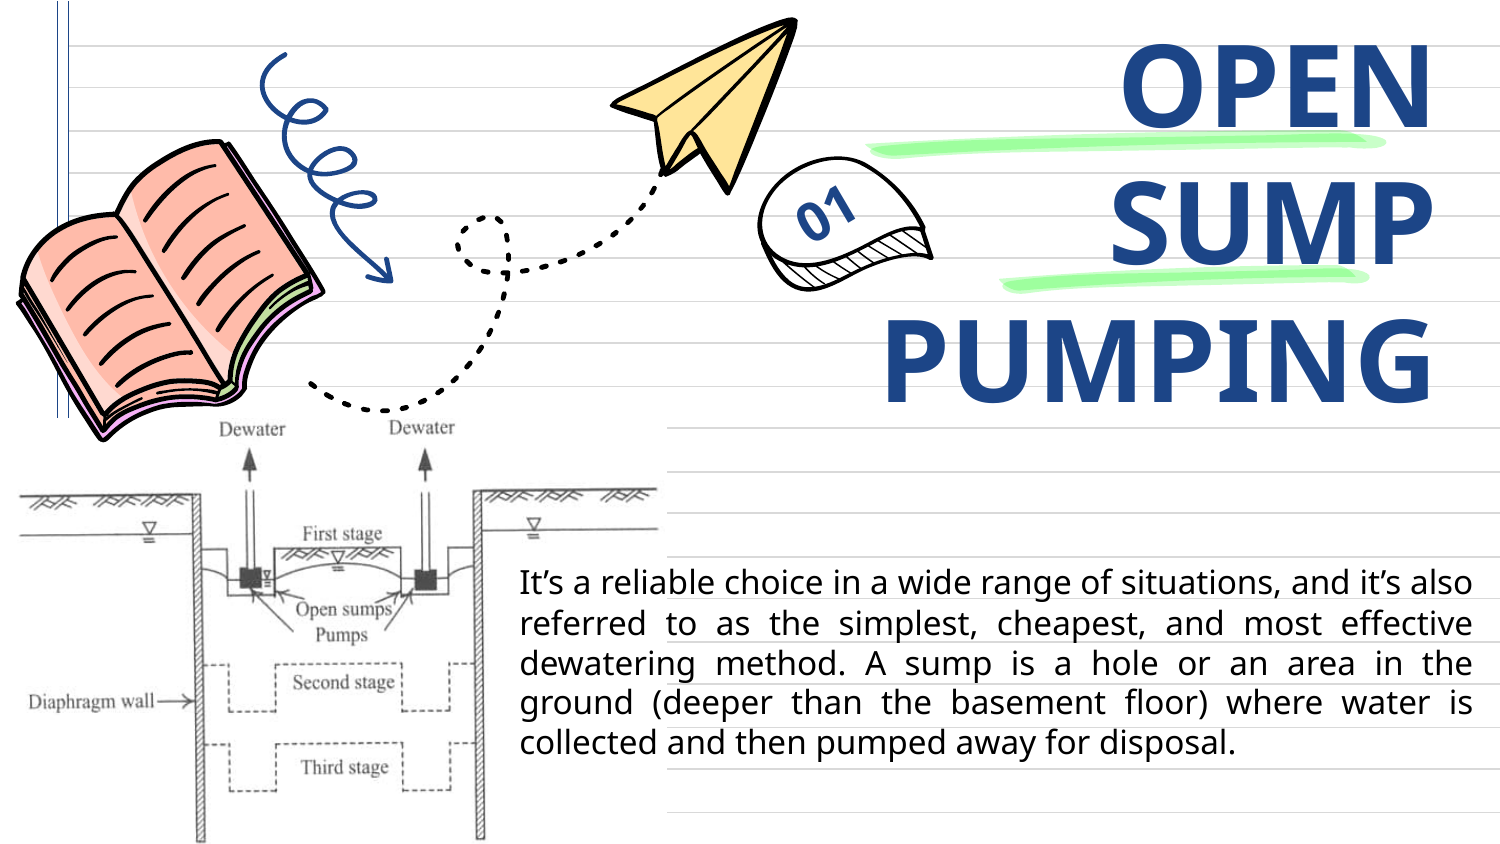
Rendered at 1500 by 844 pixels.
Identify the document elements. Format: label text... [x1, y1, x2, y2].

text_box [14, 138, 327, 443]
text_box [857, 129, 1389, 160]
title OPEN SUMP PUMPING [792, 13, 1438, 273]
list It’s a reliable choice in a wide range of situations, and it’s also referred to as the simplest, cheapest, and most effective dewatering method. A sump is a hole or an area in the ground (deeper than the basement floor) where water is collected and then pumped away for disposal. [672, 546, 1491, 828]
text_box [306, 17, 799, 414]
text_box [248, 58, 409, 275]
picture [9, 418, 667, 844]
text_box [993, 264, 1371, 295]
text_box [756, 155, 918, 305]
